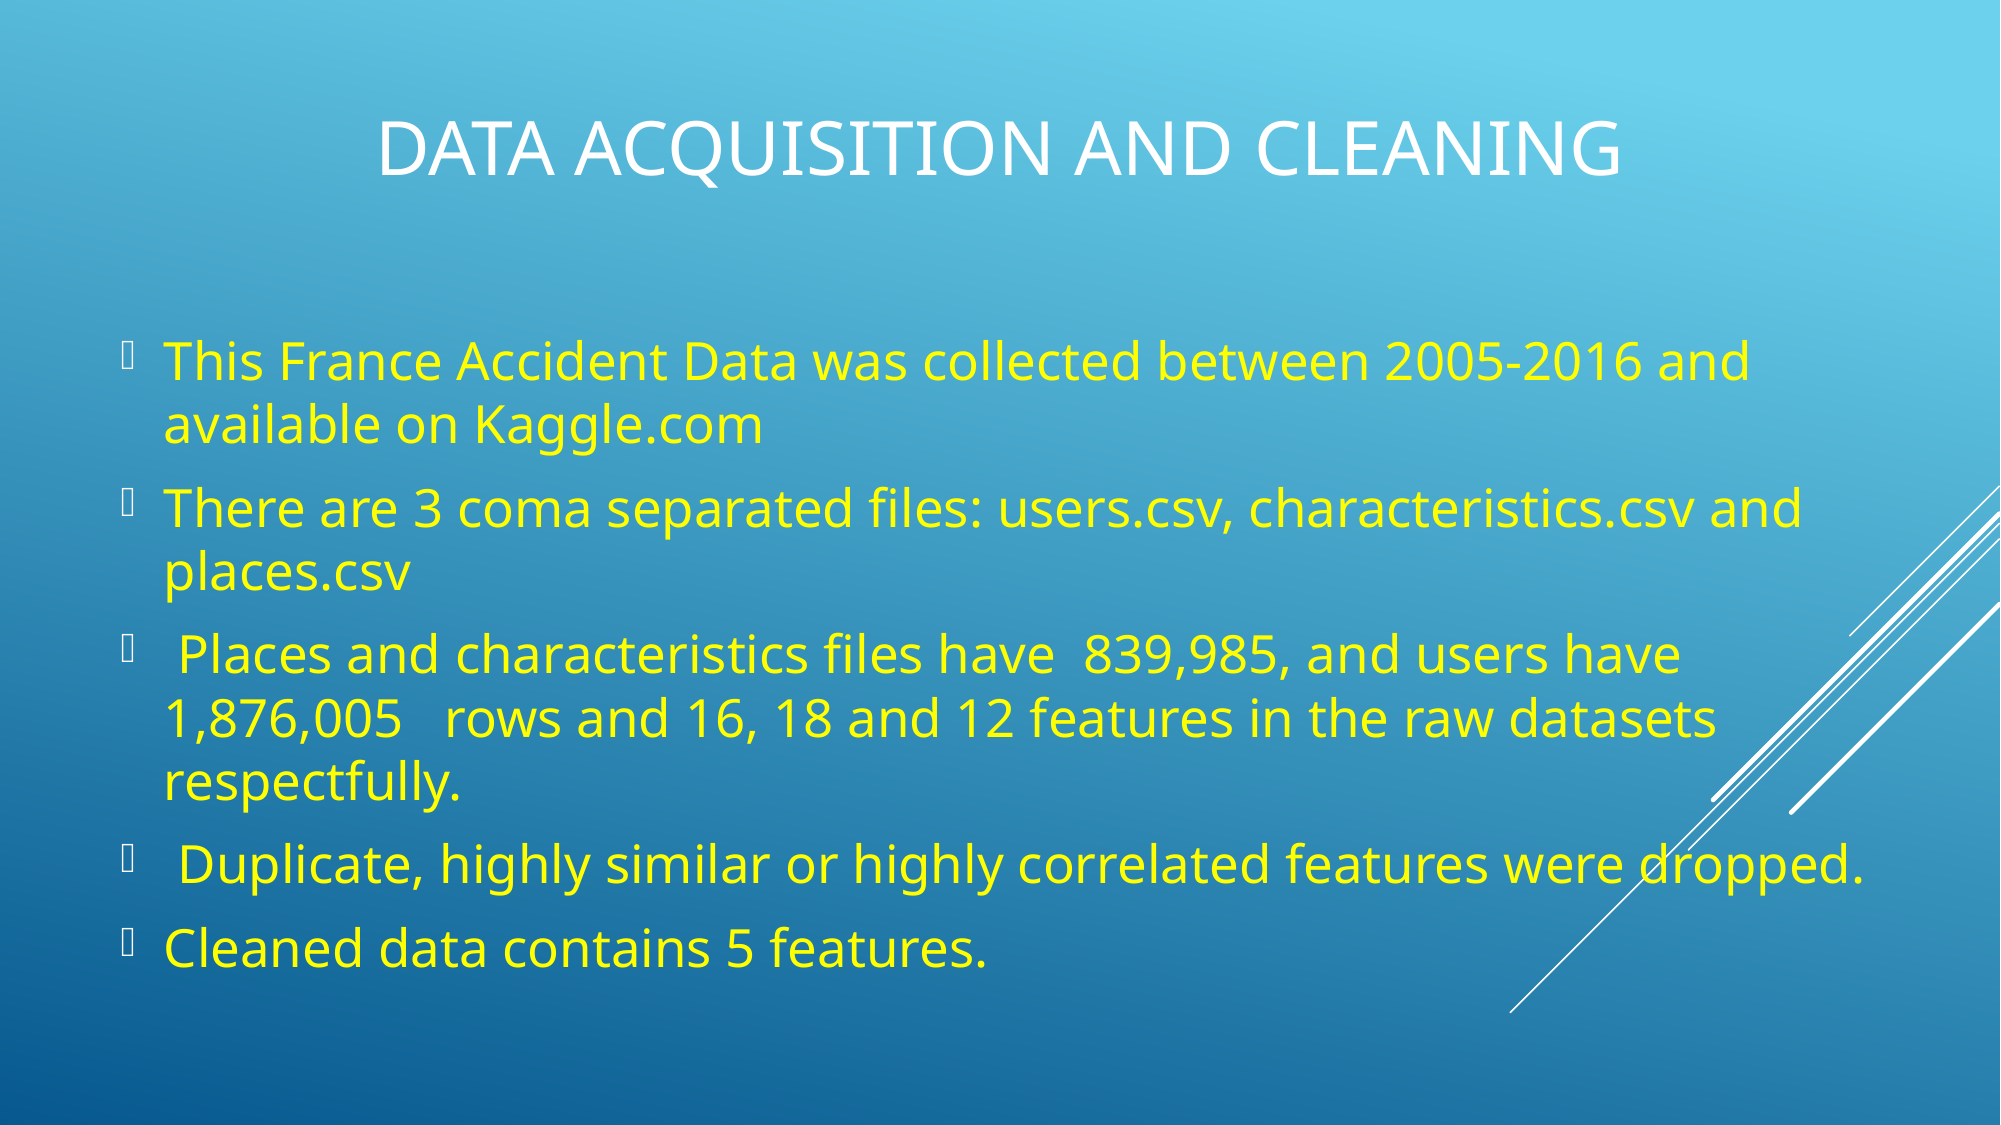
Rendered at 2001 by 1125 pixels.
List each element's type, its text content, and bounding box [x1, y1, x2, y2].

title Data Acquisition and Cleaning [105, 52, 1895, 240]
list This France Accident Data was collected between 2005-2016 and available on Kaggle.com There are 3 coma separated files: users.csv, characteristics.csv and places.csv Places and characteristics files have 839,985, and users have 1,876,005 rows and 16, 18 and 12 features in the raw datasets respectfully. Duplicate, highly similar or highly correlated features were dropped. Cleaned data contains 5 features. [105, 292, 1895, 1014]
